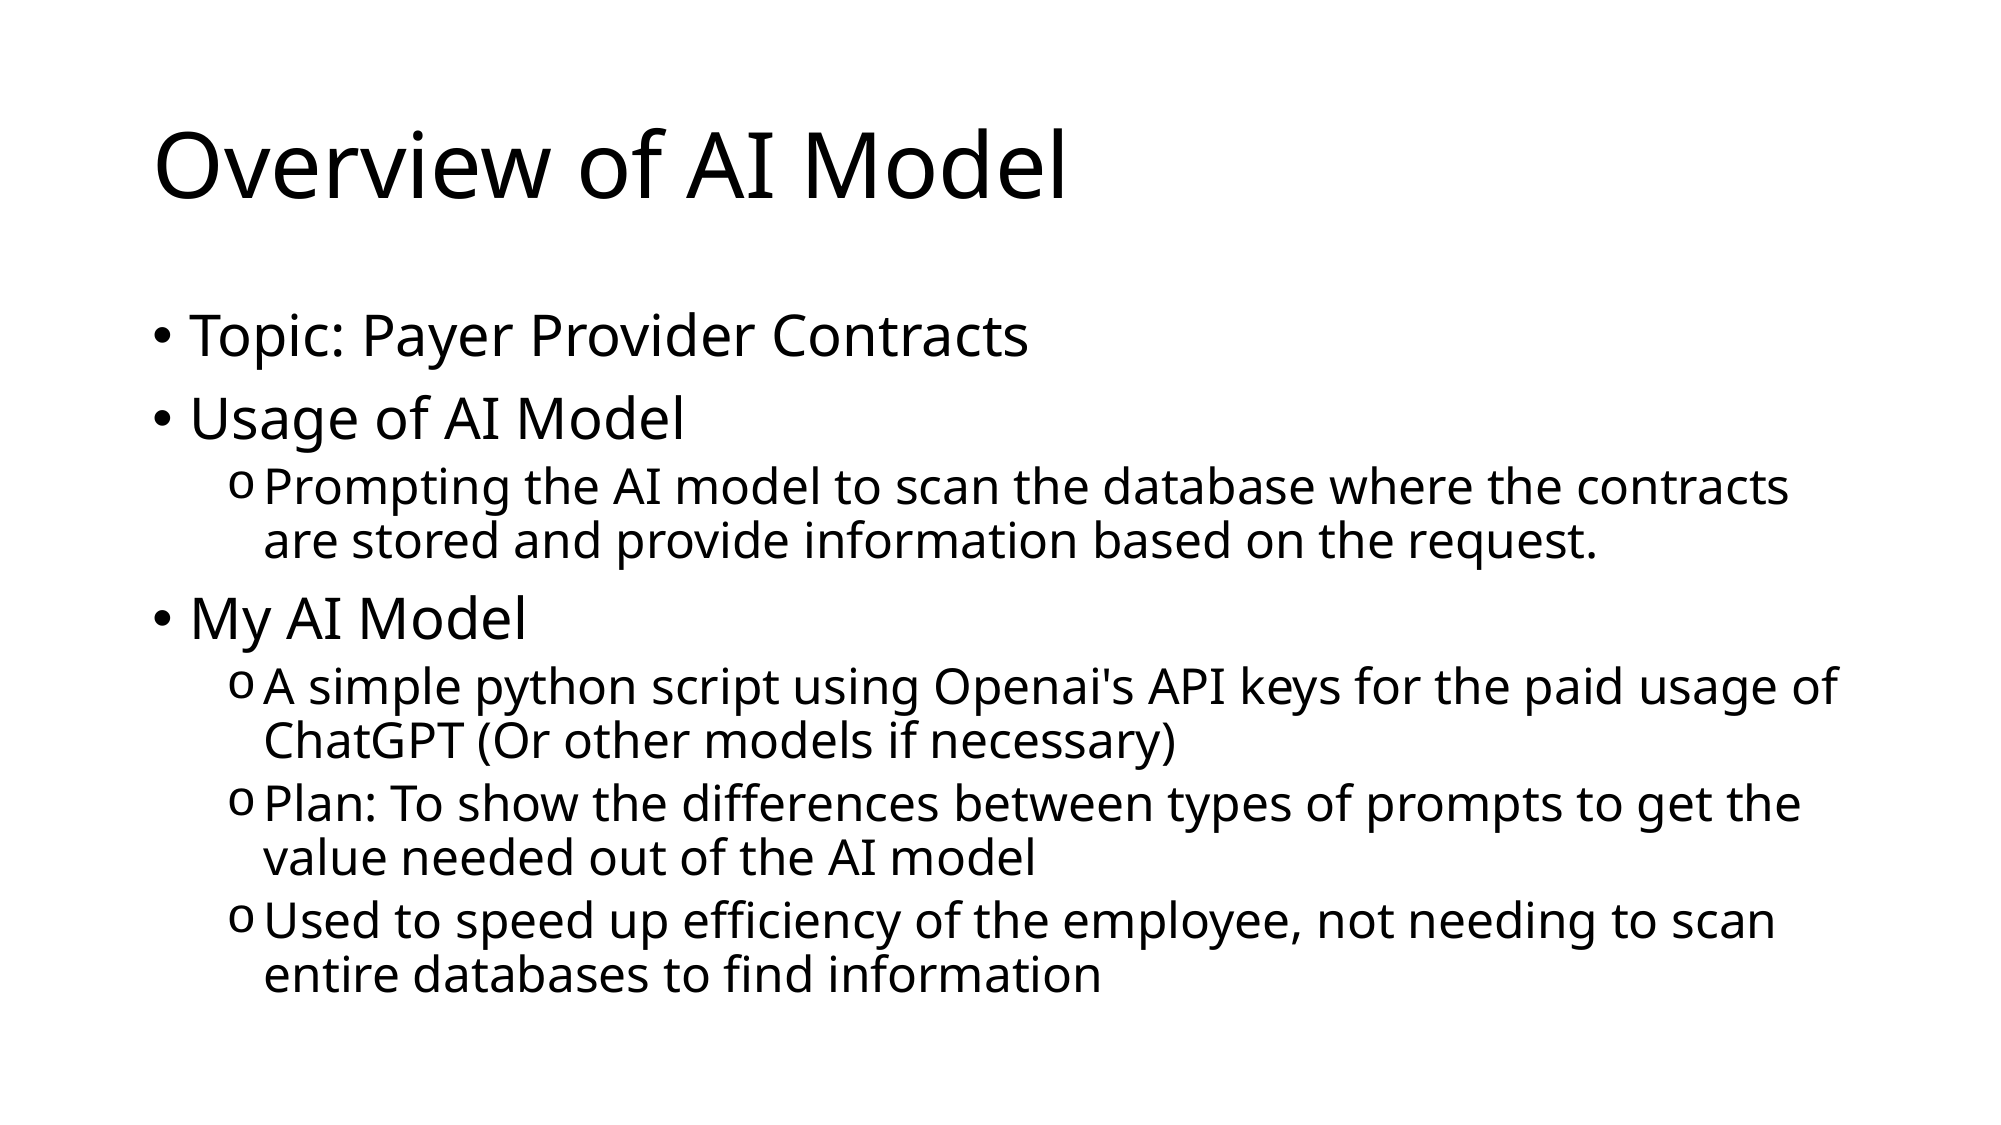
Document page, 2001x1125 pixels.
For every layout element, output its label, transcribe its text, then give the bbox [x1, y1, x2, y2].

title Overview of AI Model [137, 59, 1863, 278]
list Topic: Payer Provider Contracts Usage of AI Model Prompting the AI model to scan the database where the contracts are stored and provide information based on the request. My AI Model A simple python script using Openai's API keys for the paid usage of ChatGPT (Or other models if necessary) Plan: To show the differences between types of prompts to get the value needed out of the AI model Used to speed up efficiency of the employee, not needing to scan entire databases to find information [137, 299, 1863, 1014]
